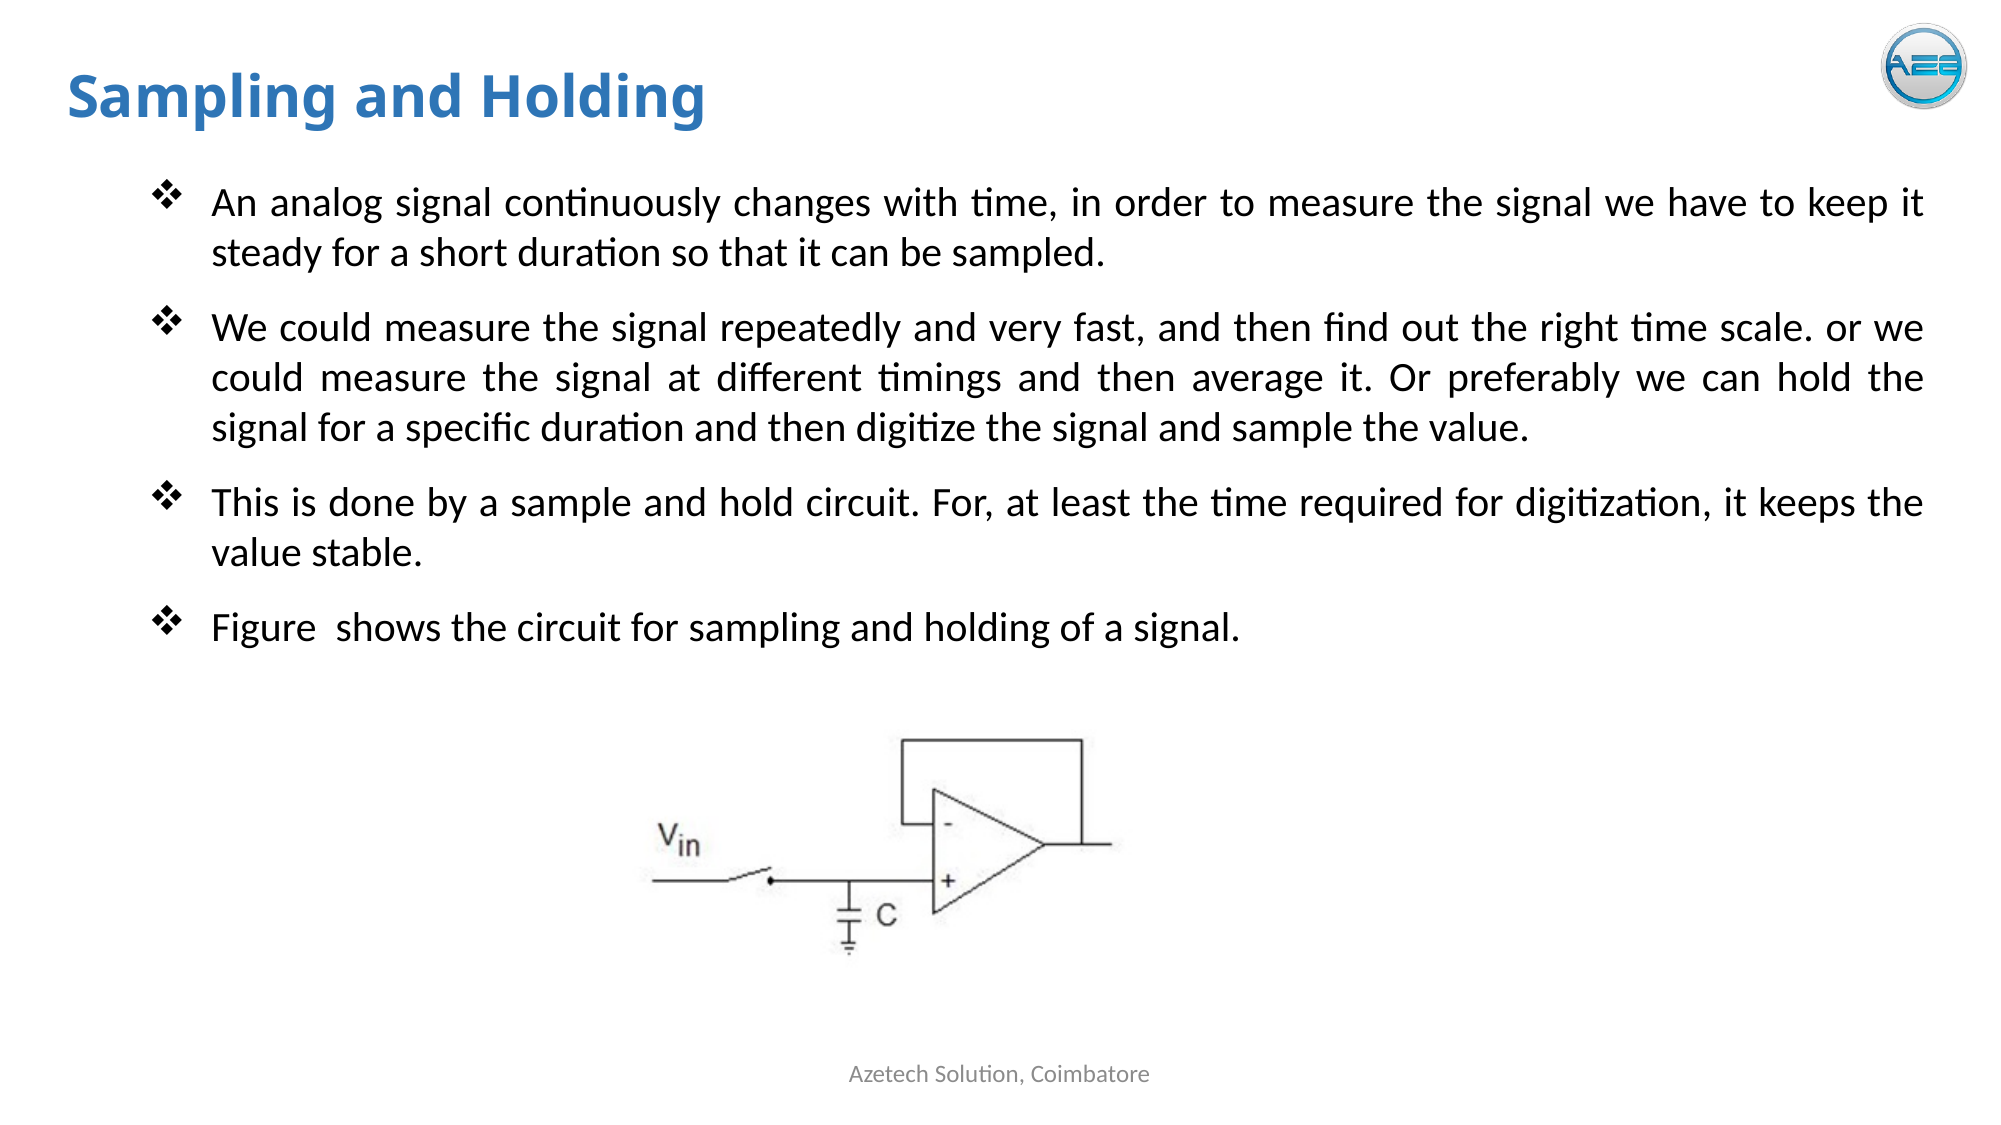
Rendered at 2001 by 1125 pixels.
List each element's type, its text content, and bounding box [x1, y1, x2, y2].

text_box An analog signal continuously changes with time, in order to measure the signal we have to keep it steady for a short duration so that it can be sampled. We could measure the signal repeatedly and very fast, and then find out the right time scale. or we could measure the signal at different timings and then average it. Or preferably we can hold the signal for a specific duration and then digitize the signal and sample the value. This is done by a sample and hold circuit. For, at least the time required for digitization, it keeps the value stable. Figure shows the circuit for sampling and holding of a signal. [133, 167, 1941, 658]
footer Azetech Solution, Coimbatore [662, 1042, 1338, 1103]
text_box Sampling and Holding [52, 72, 1141, 138]
picture [596, 692, 1153, 991]
picture [1879, 21, 1968, 110]
